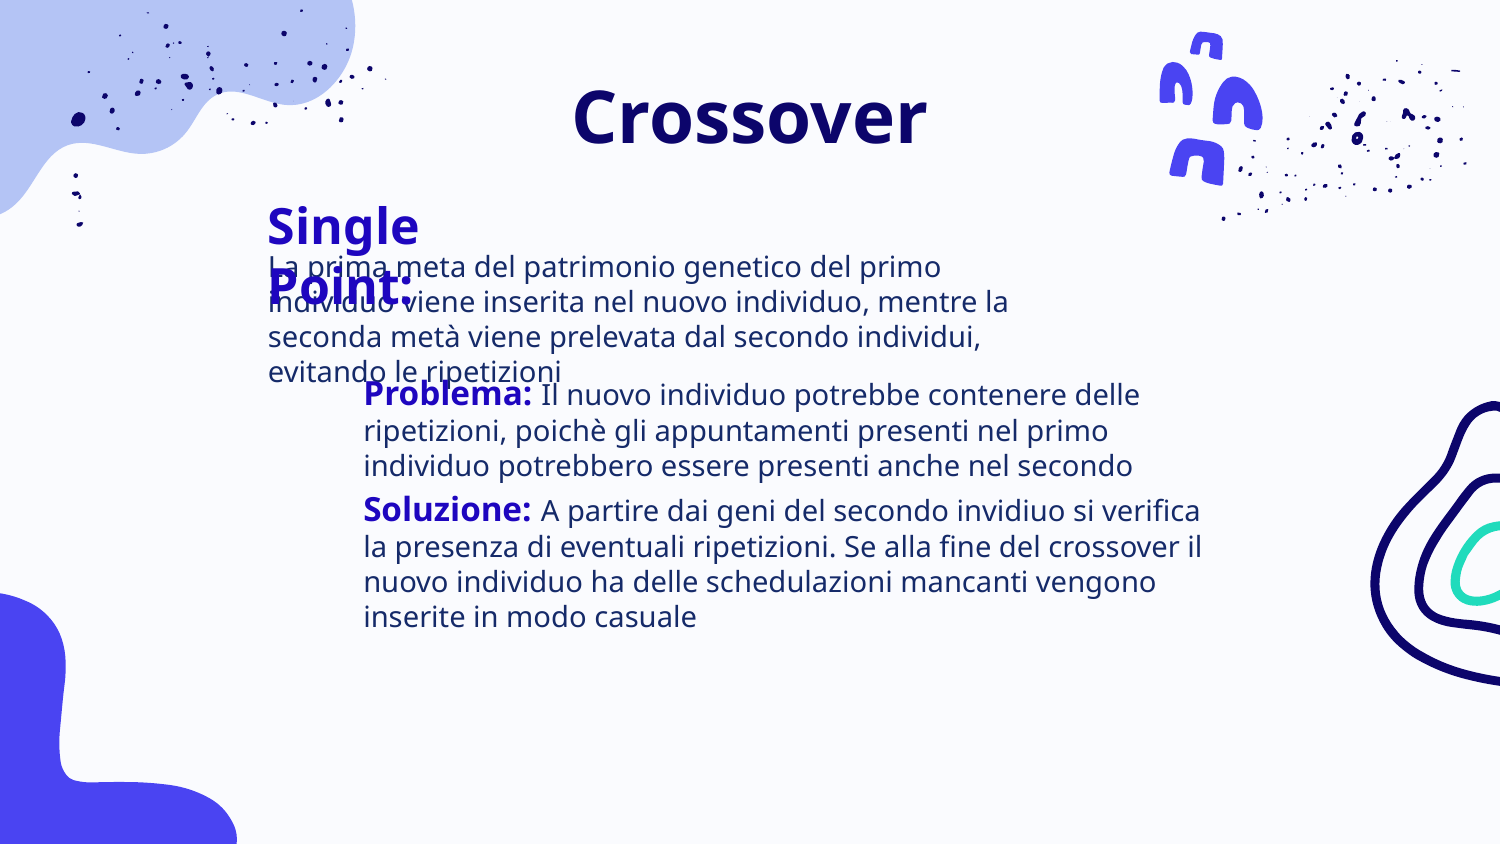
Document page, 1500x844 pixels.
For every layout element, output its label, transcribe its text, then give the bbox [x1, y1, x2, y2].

text_box Problema: Il nuovo individuo potrebbe contenere delle ripetizioni, poichè gli appuntamenti presenti nel primo individuo potrebbero essere presenti anche nel secondo [348, 364, 1185, 480]
title Crossover [117, 72, 1383, 156]
text_box Single Point: [252, 221, 562, 287]
text_box La prima meta del patrimonio genetico del primo individuo viene inserita nel nuovo individuo, mentre la seconda metà viene prelevata dal secondo individui, evitando le ripetizioni [252, 231, 1036, 405]
text_box Soluzione: A partire dai geni del secondo invidiuo si verifica la presenza di eventuali ripetizioni. Se alla fine del crossover il nuovo individuo ha delle schedulazioni mancanti vengono inserite in modo casuale [348, 480, 1245, 641]
